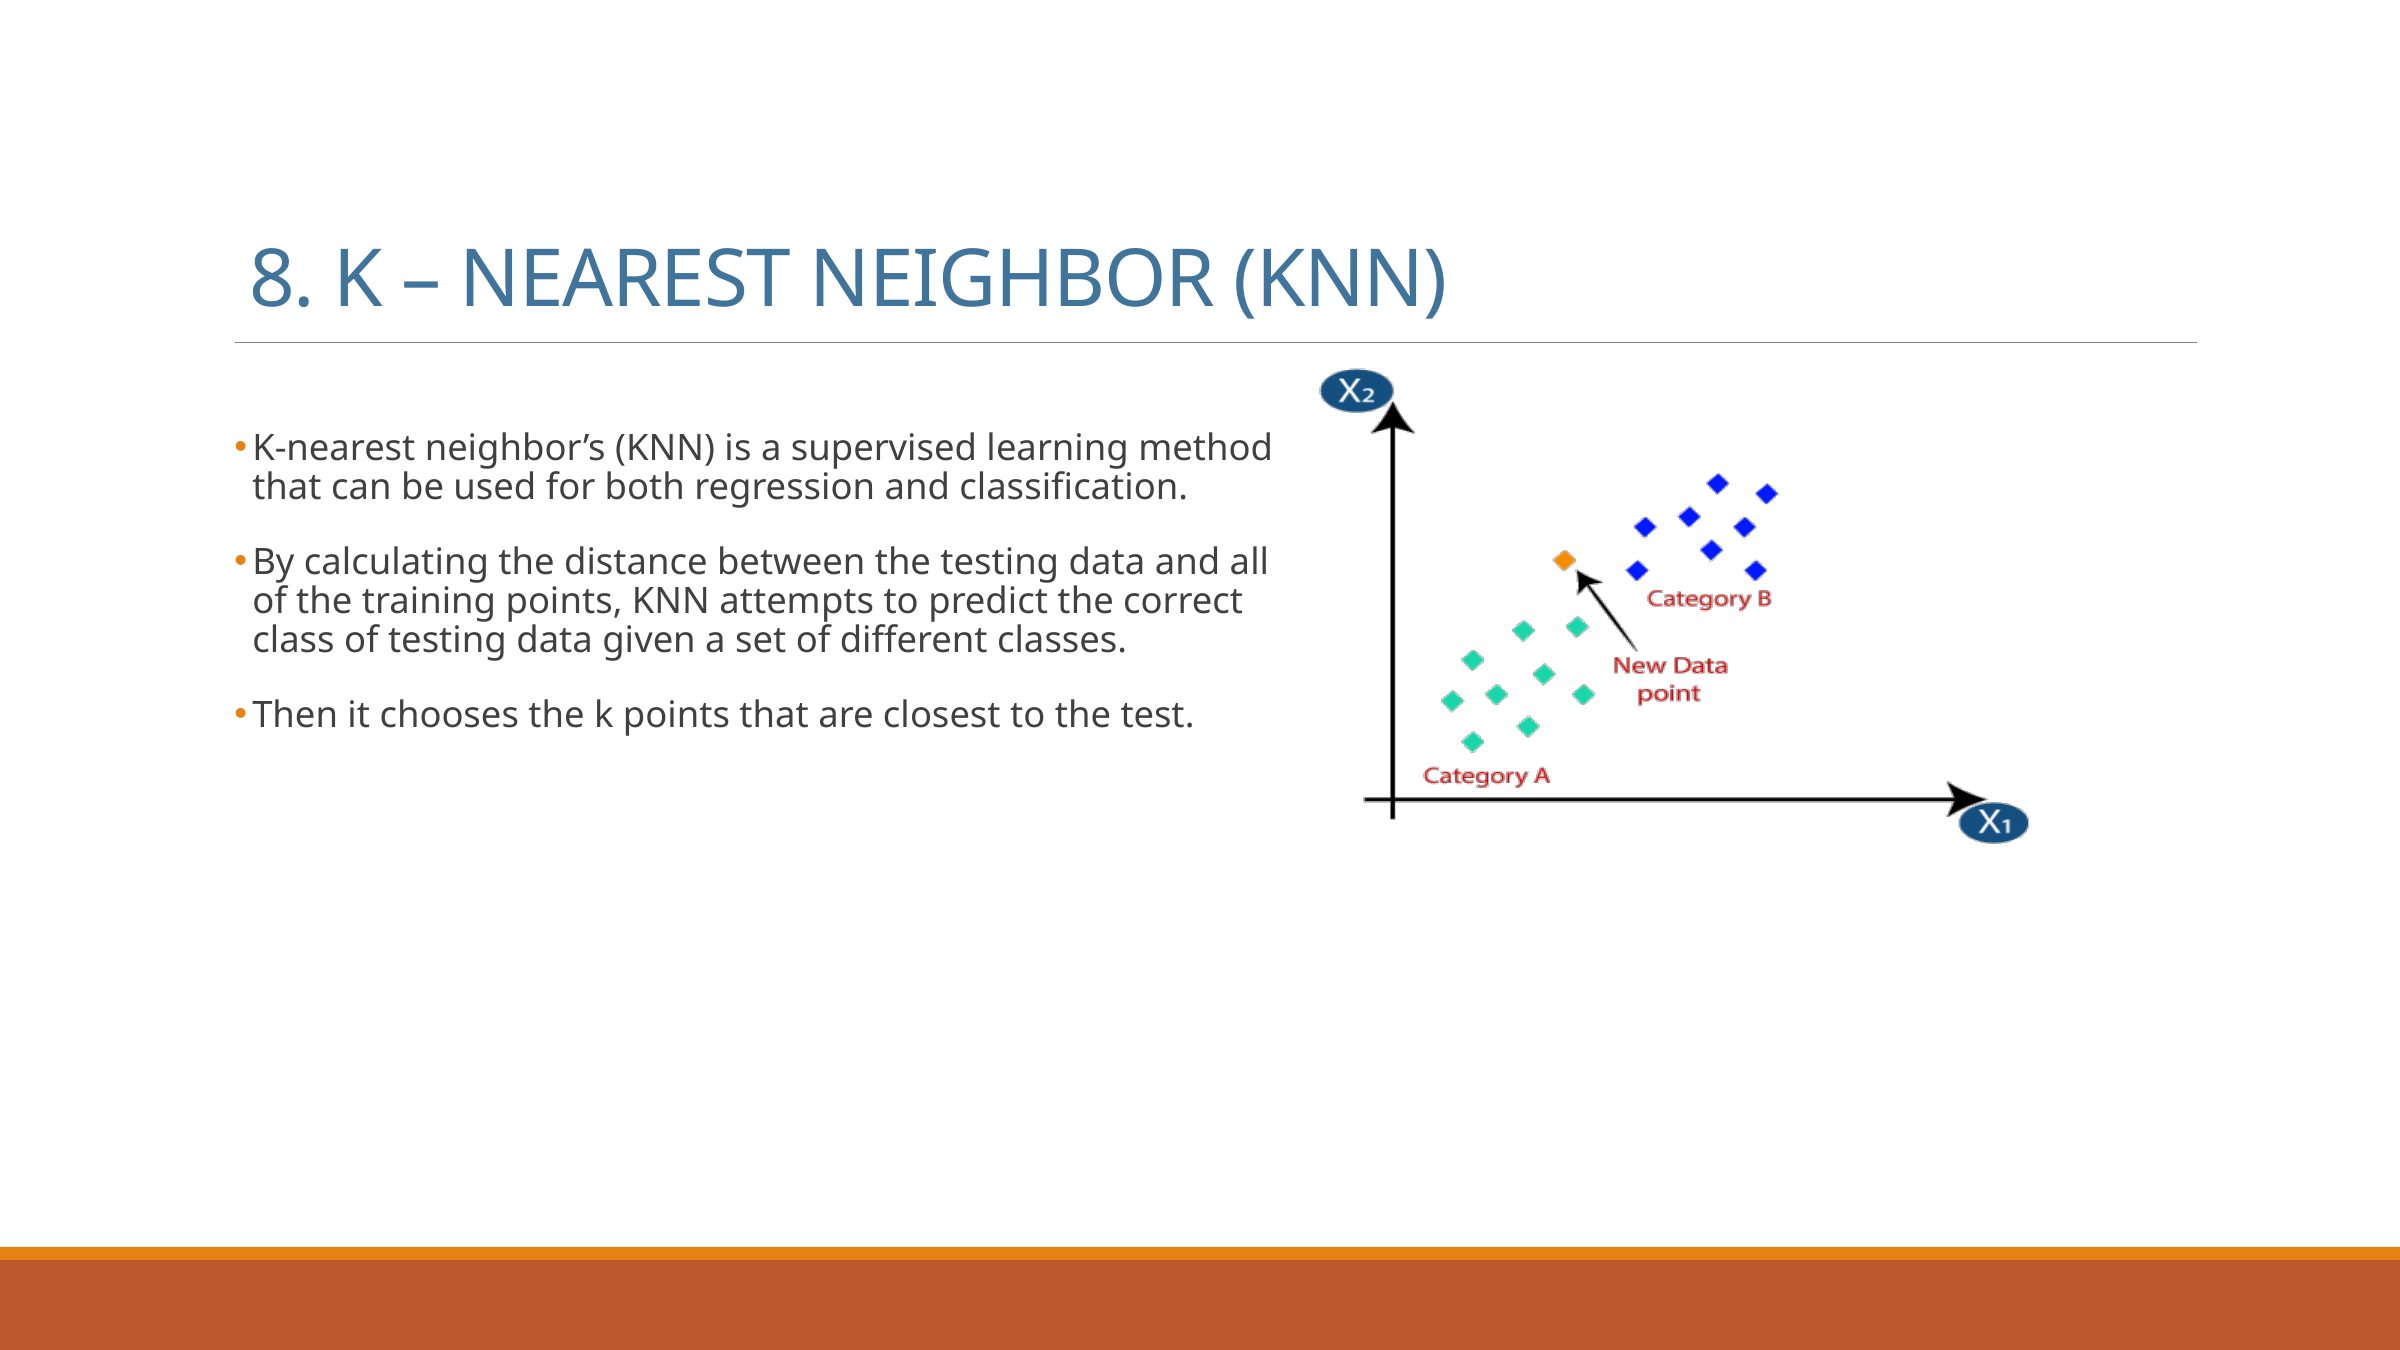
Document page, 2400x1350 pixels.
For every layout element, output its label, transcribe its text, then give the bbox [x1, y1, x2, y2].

picture [1299, 358, 2052, 846]
title 8. K – NEAREST NEIGHBOR (KNN) [234, 119, 1720, 331]
list K-nearest neighbor’s (KNN) is a supervised learning method that can be used for both regression and classification. By calculating the distance between the testing data and all of the training points, KNN attempts to predict the correct class of testing data given a set of different classes. Then it chooses the k points that are closest to the test. [234, 421, 1281, 1112]
